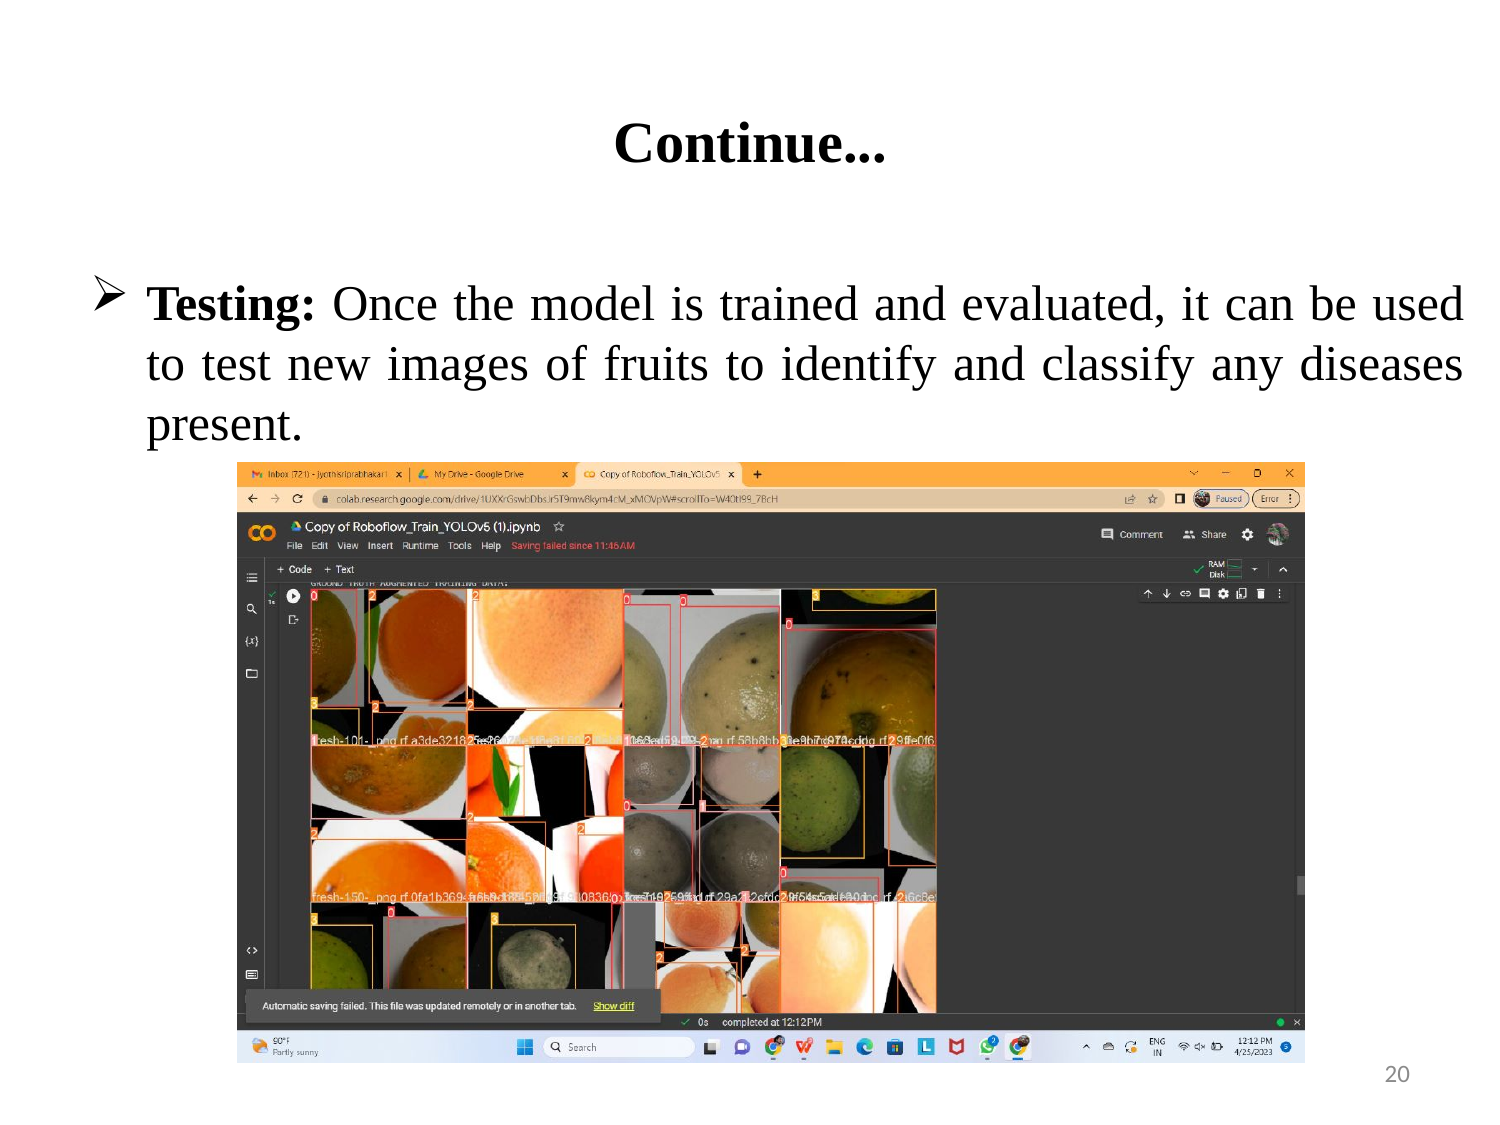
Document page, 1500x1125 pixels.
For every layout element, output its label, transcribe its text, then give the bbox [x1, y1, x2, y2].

picture [237, 462, 1305, 1063]
list Testing: Once the model is trained and evaluated, it can be used to test new images of fruits to identify and classify any diseases present. [75, 262, 1481, 534]
title Continue... [75, 45, 1425, 233]
slide_number 20 [1074, 1042, 1425, 1103]
